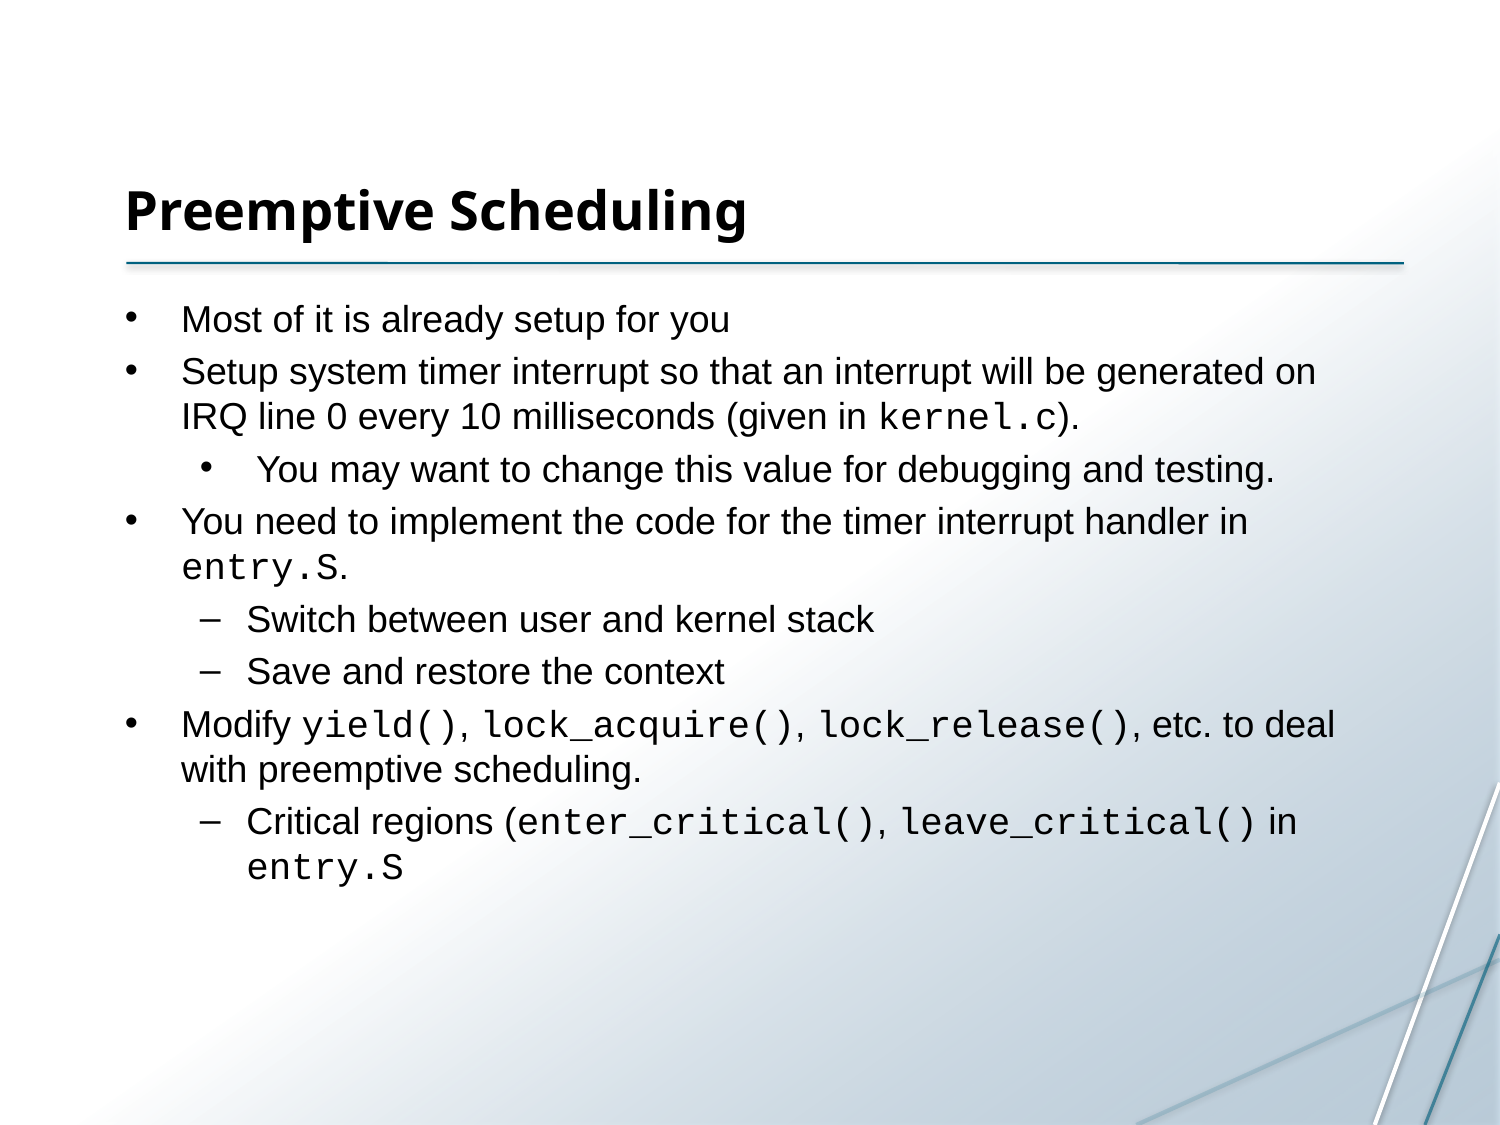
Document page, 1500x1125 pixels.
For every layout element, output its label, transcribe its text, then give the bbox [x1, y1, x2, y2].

text_box Preemptive Scheduling [109, 49, 1403, 249]
text_box Most of it is already setup for you Setup system timer interrupt so that an interrupt will be generated on IRQ line 0 every 10 milliseconds (given in kernel.c). You may want to change this value for debugging and testing. You need to implement the code for the timer interrupt handler in entry.S. Switch between user and kernel stack Save and restore the context Modify yield(), lock_acquire(), lock_release(), etc. to deal with preemptive scheduling. Critical regions (enter_critical(), leave_critical() in entry.S [109, 287, 1404, 1005]
